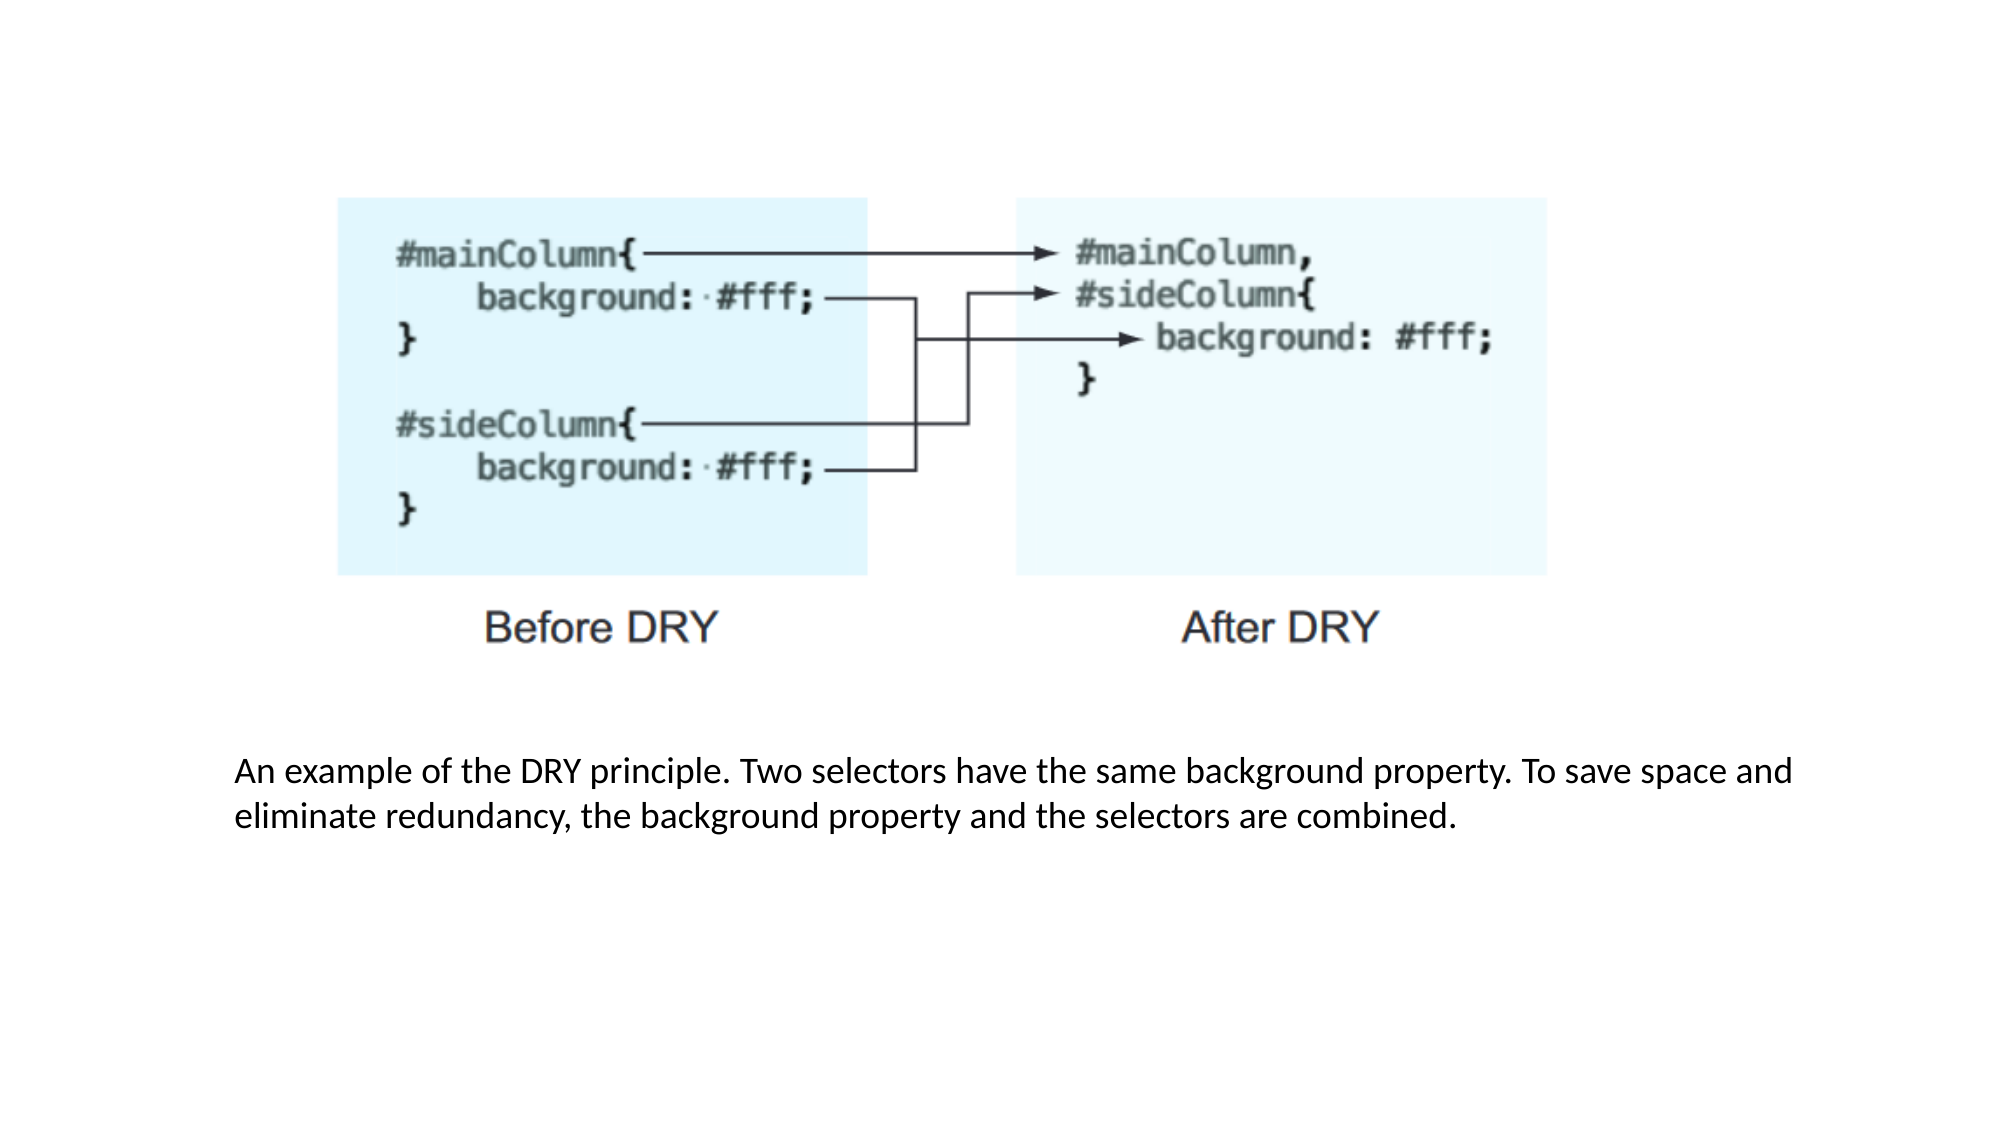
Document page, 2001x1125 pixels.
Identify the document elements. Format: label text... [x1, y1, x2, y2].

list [307, 163, 1572, 677]
text_box An example of the DRY principle. Two selectors have the same background property. To save space and eliminate redundancy, the background property and the selectors are combined. [219, 739, 1892, 844]
